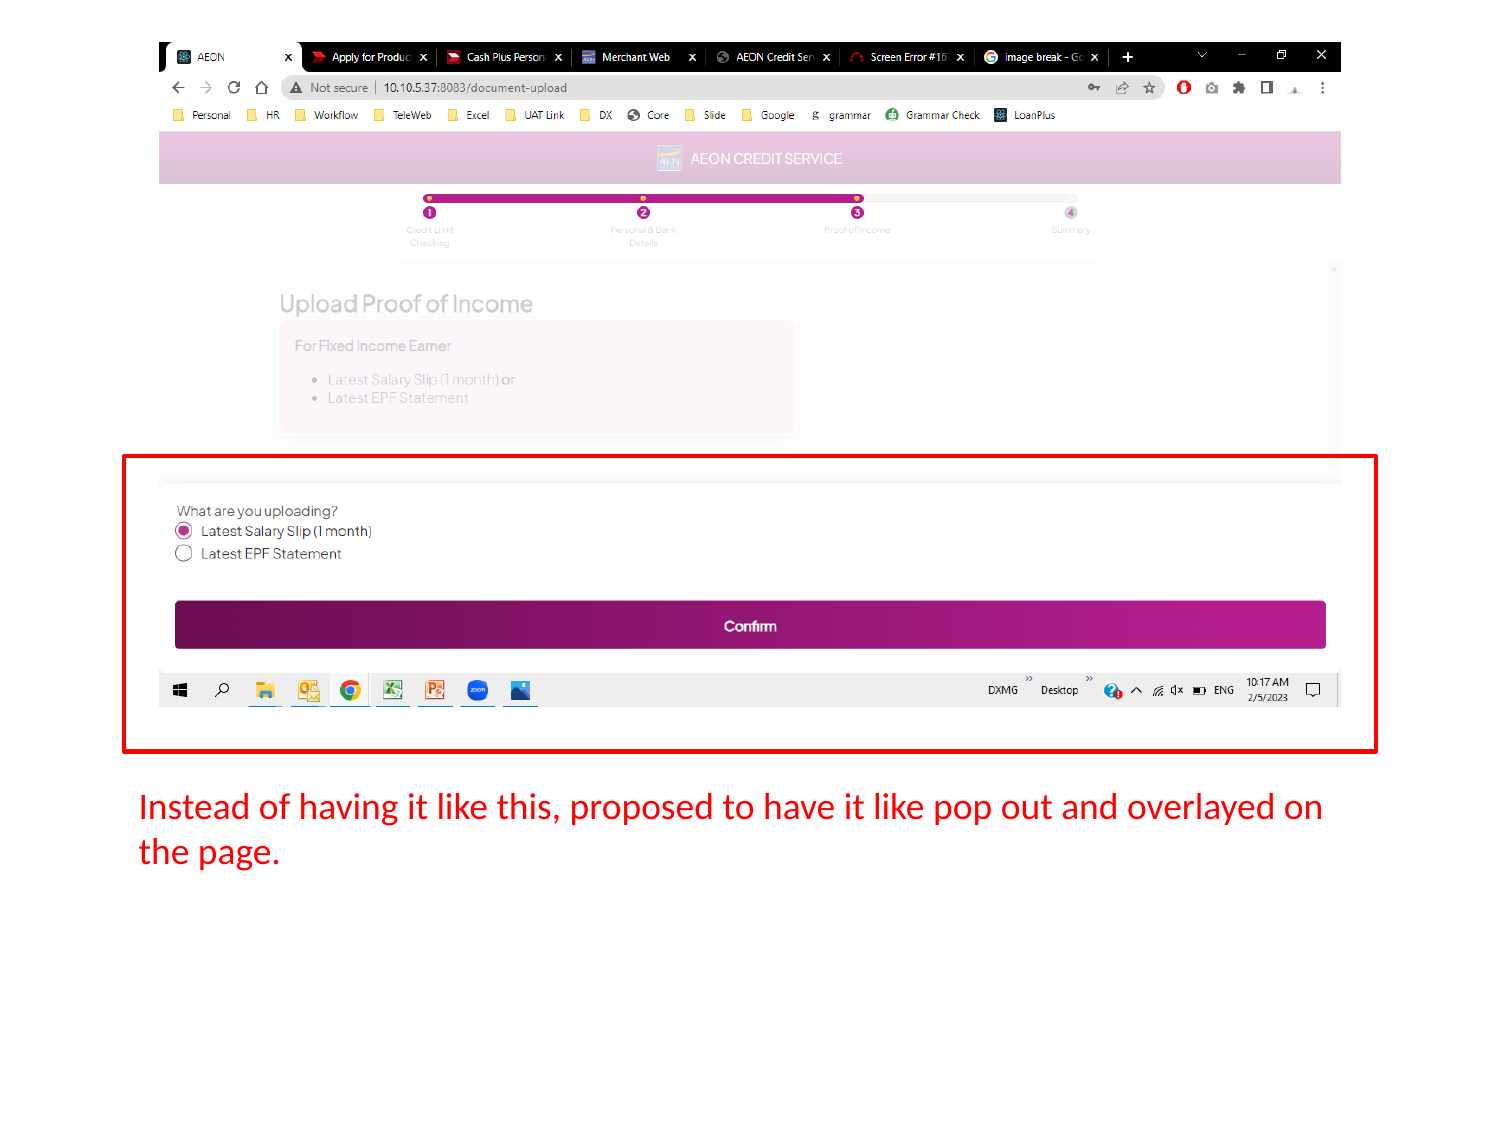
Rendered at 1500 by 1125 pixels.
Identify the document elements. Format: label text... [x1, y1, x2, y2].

text_box [122, 454, 1378, 754]
text_box Instead of having it like this, proposed to have it like pop out and overlayed on the page. [123, 775, 1376, 880]
picture [159, 42, 1341, 708]
